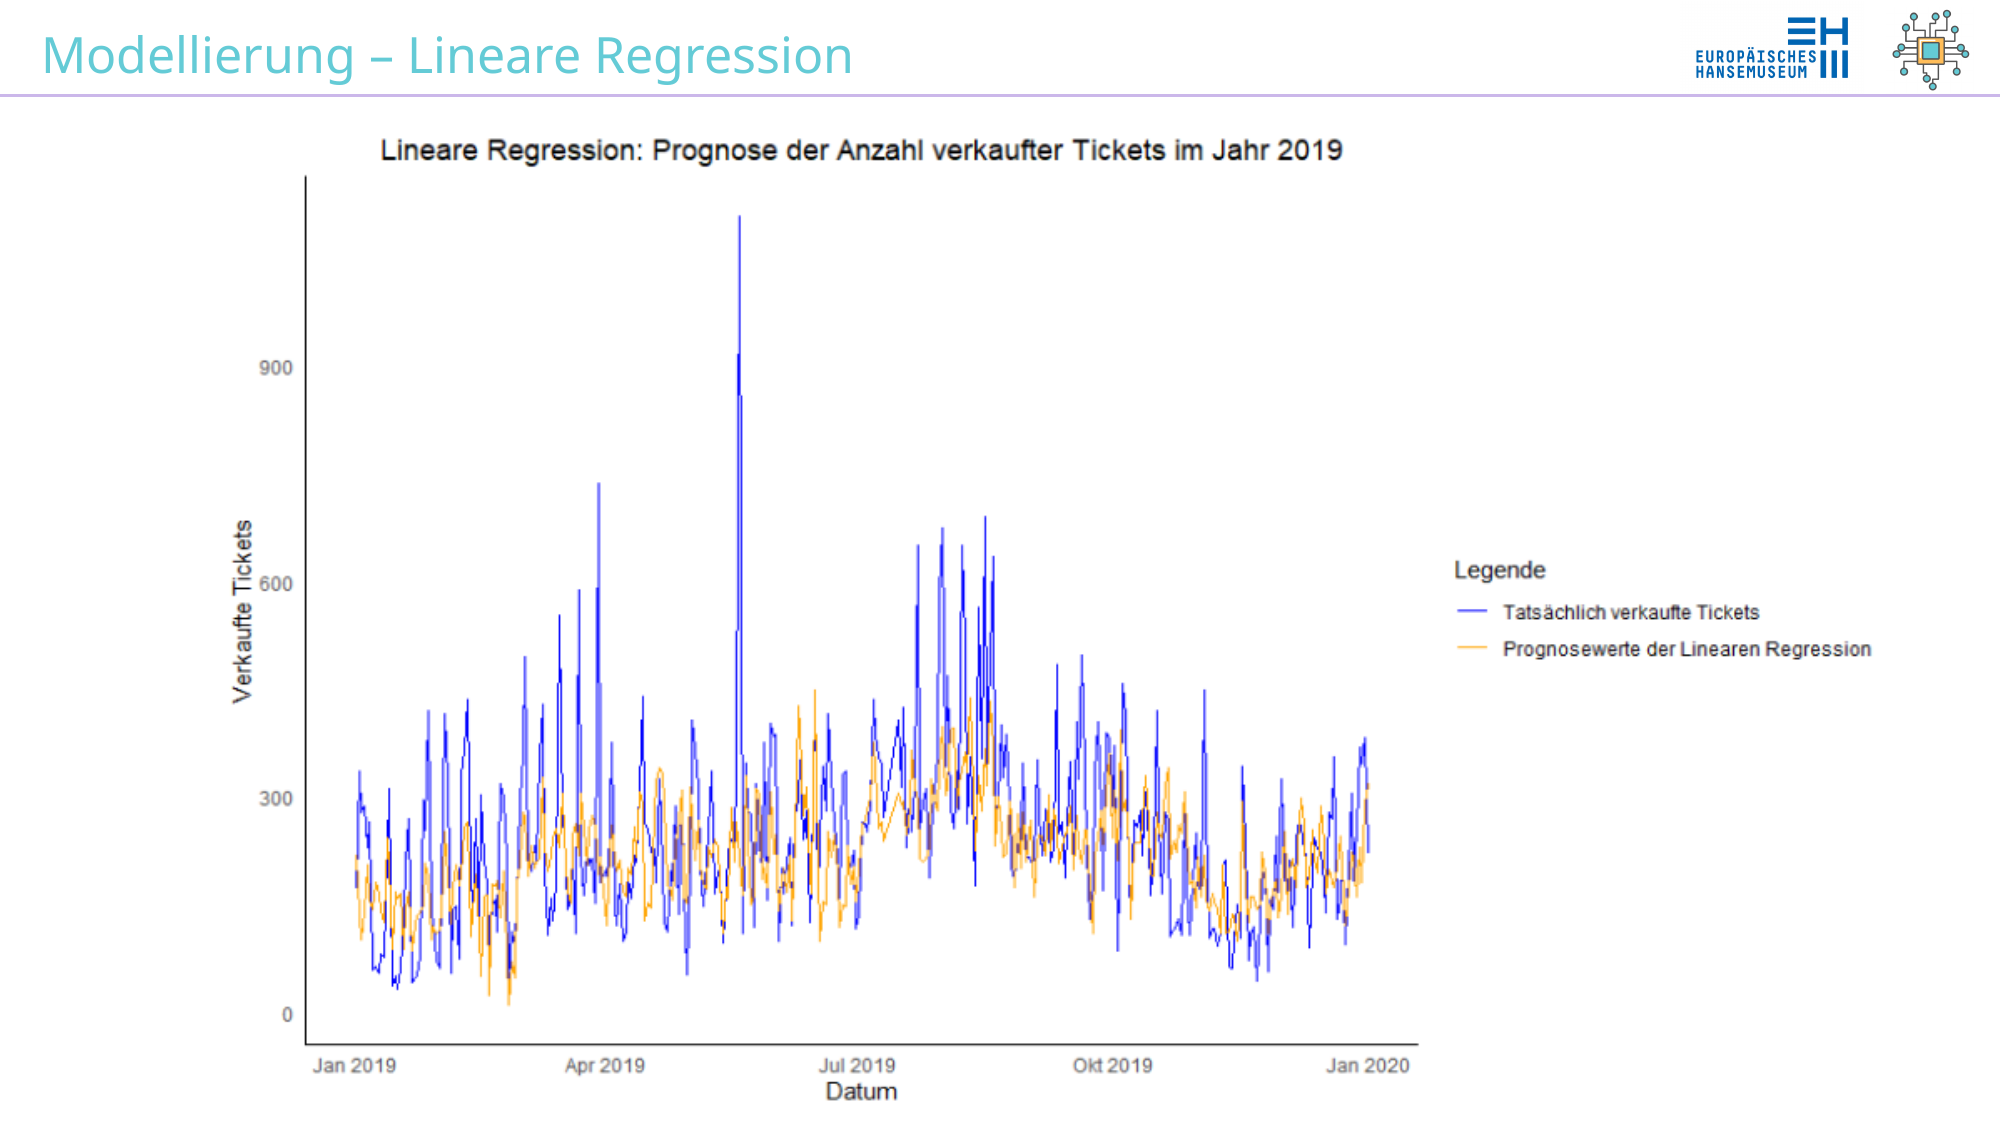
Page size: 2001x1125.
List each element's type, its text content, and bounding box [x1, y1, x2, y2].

picture [225, 127, 1880, 1109]
picture [1886, 7, 1974, 94]
text_box Modellierung – Lineare Regression [26, 16, 1680, 91]
picture [1680, 1, 1864, 94]
